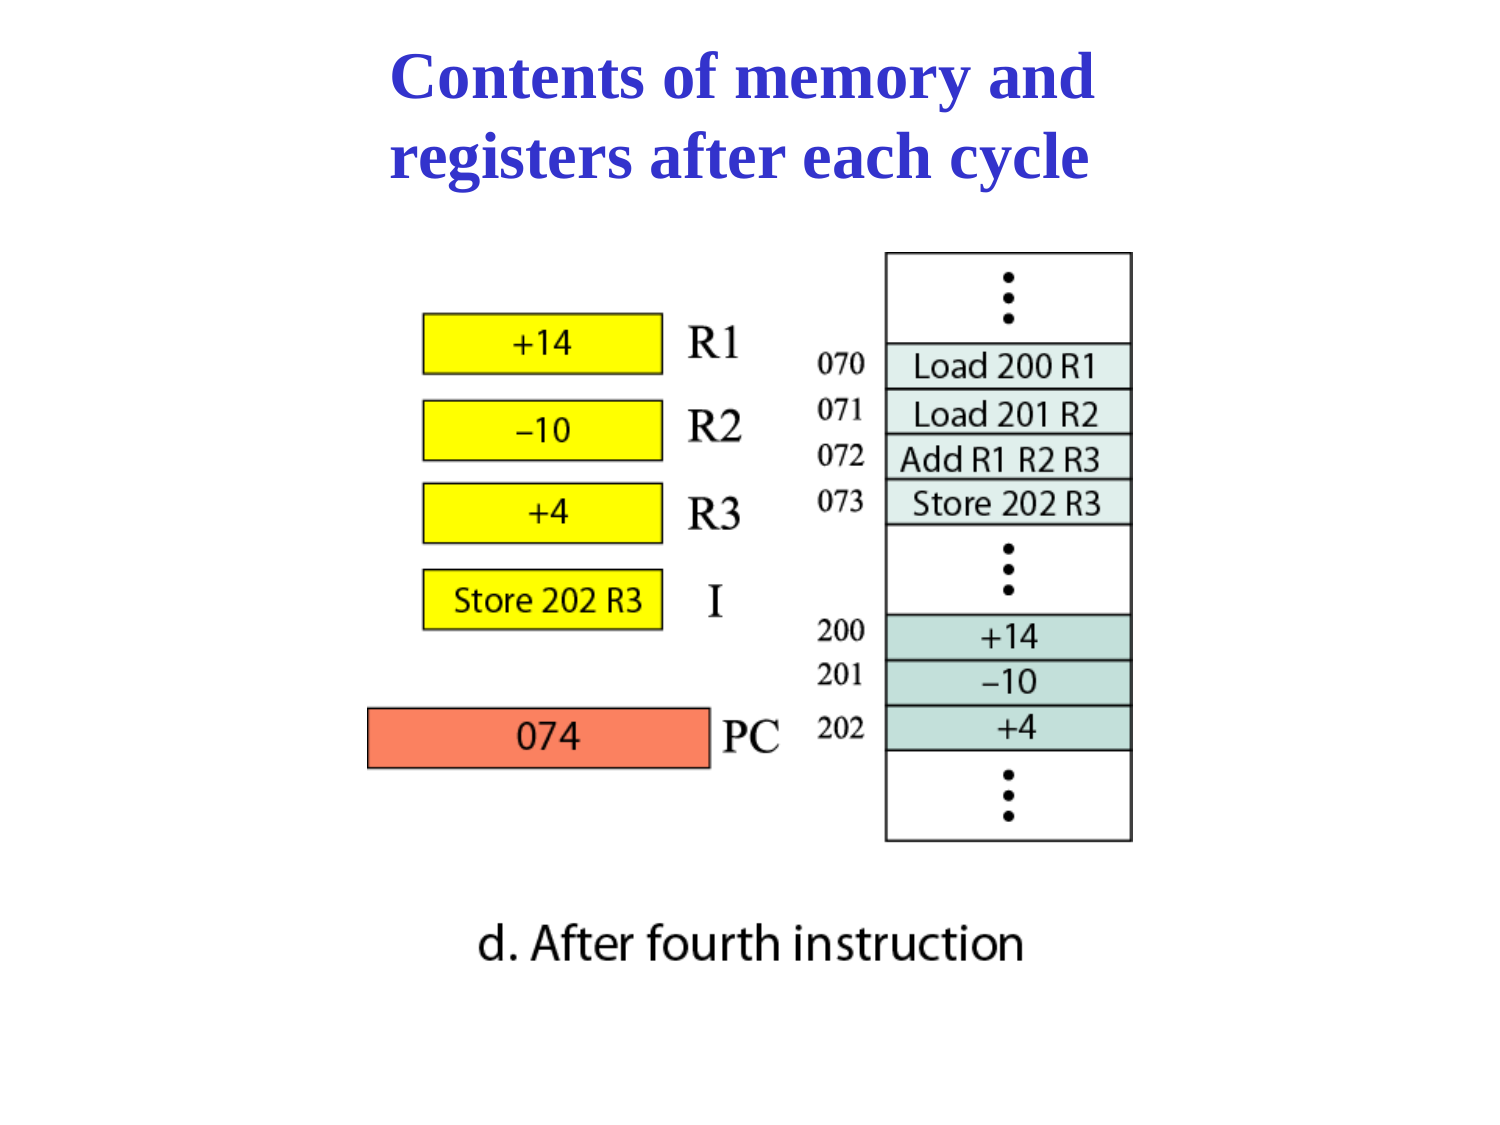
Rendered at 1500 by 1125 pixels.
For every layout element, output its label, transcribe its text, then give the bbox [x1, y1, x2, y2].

picture [367, 252, 1133, 976]
text_box Contents of memory and registers after each cycle [374, 24, 1125, 200]
